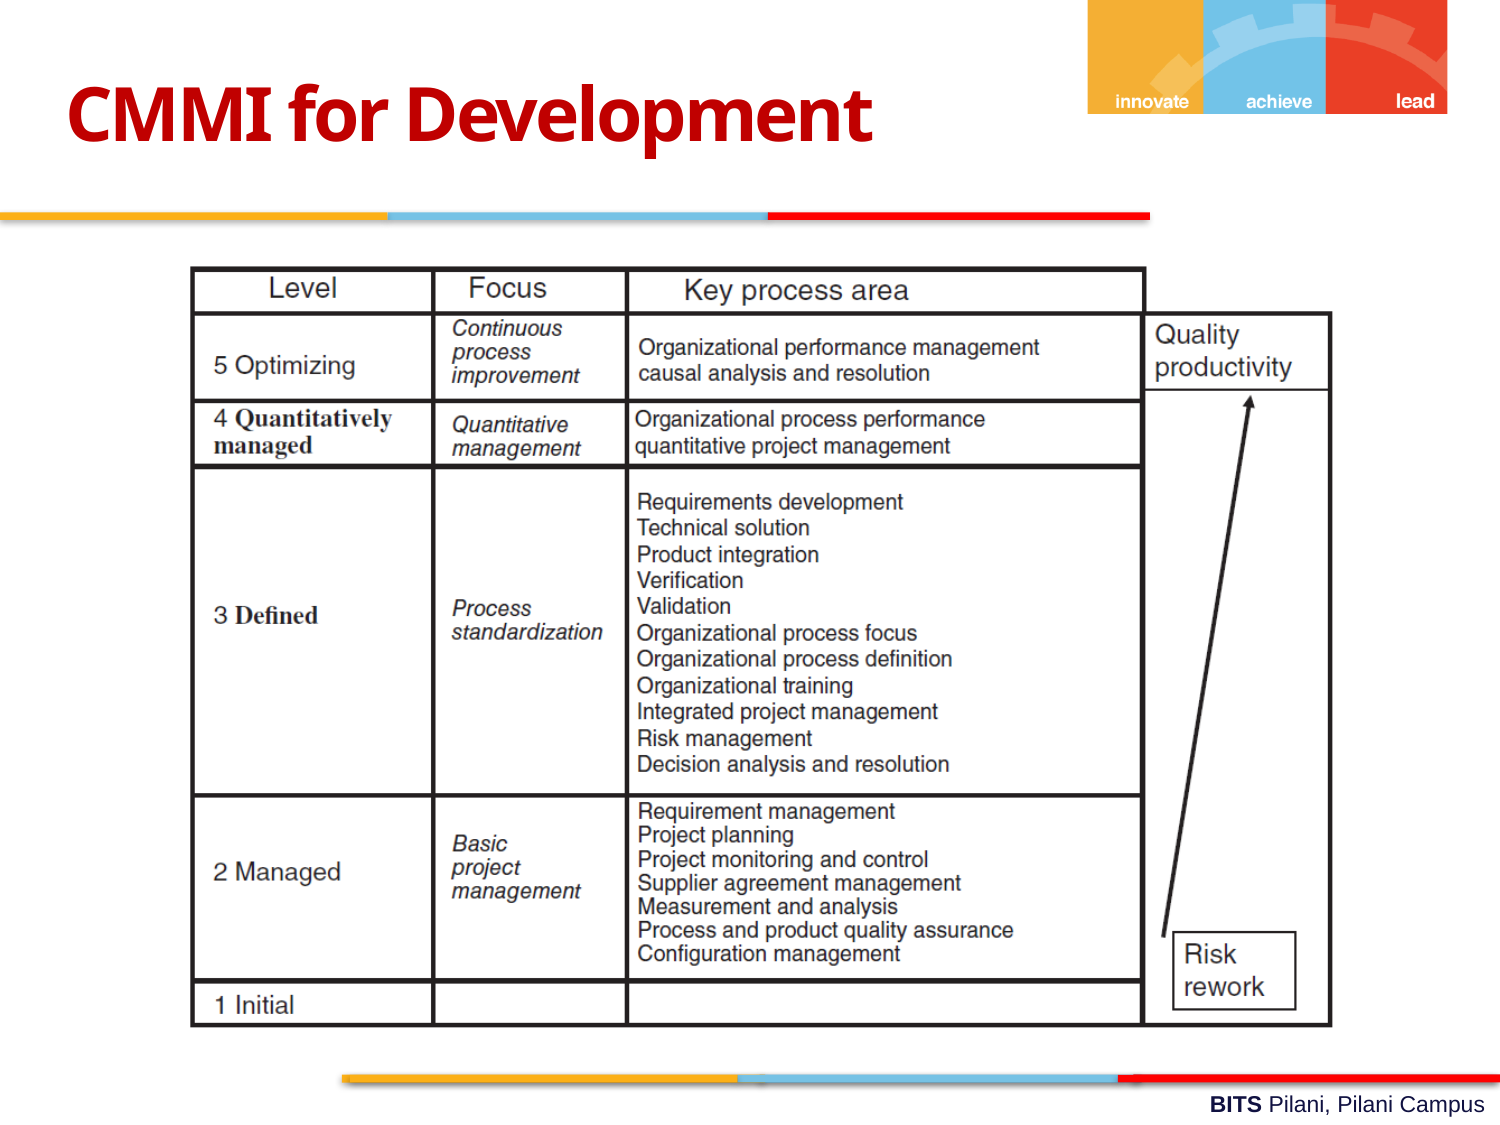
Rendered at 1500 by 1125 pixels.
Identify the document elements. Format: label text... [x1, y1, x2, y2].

list CMMI for Development [50, 24, 1088, 213]
picture [187, 262, 1338, 1033]
picture [1087, 0, 1448, 114]
